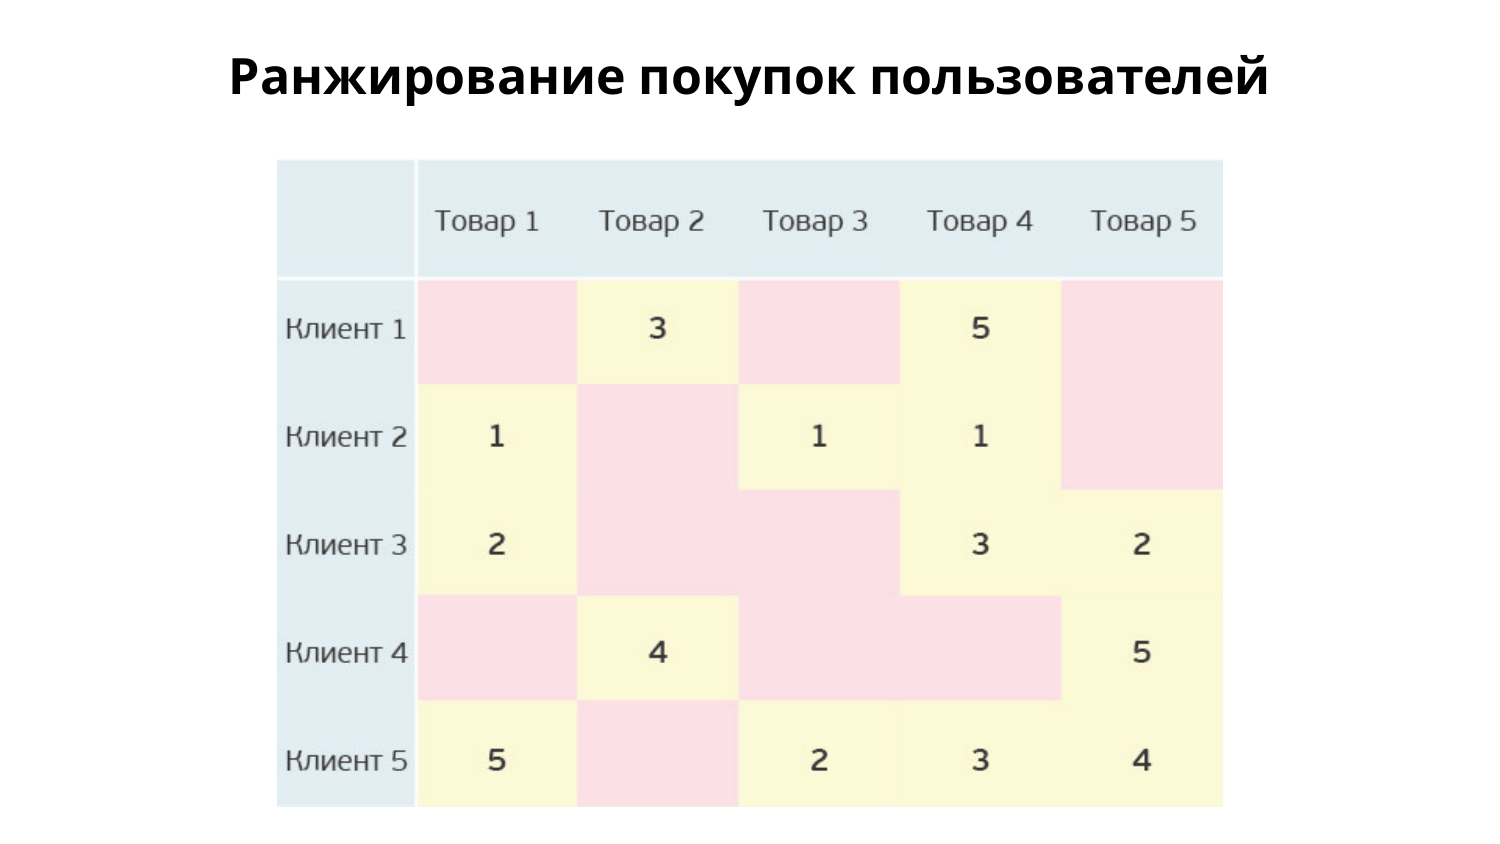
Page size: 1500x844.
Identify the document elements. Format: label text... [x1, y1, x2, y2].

picture [277, 158, 1223, 807]
text_box Ранжирование покупок пользователей [126, 29, 1374, 120]
